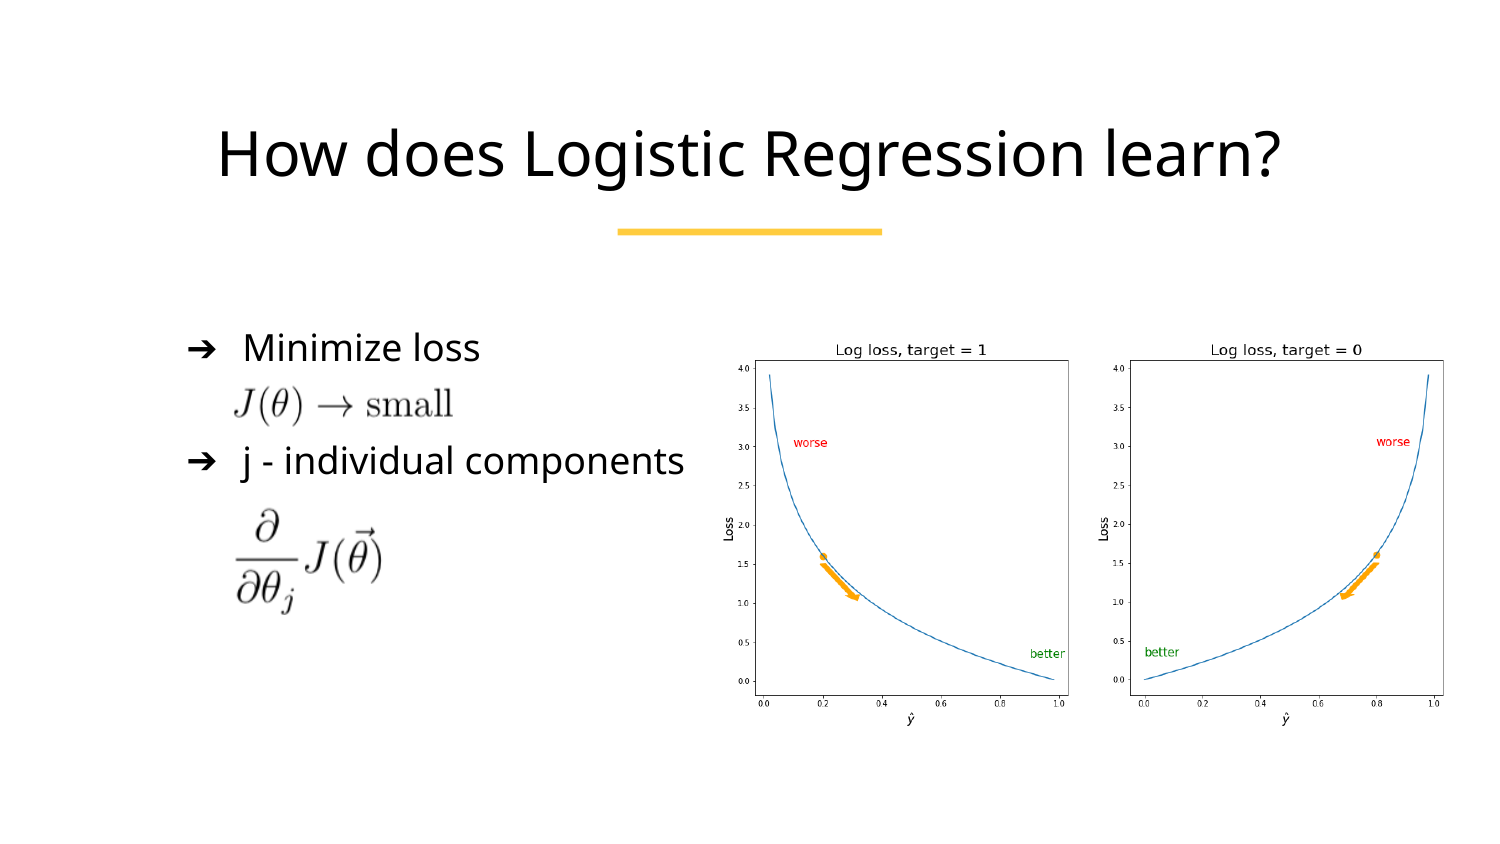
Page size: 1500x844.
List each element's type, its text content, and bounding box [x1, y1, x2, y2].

text_box [617, 228, 883, 236]
picture [232, 505, 386, 620]
picture [717, 338, 1450, 734]
text_box How does Logistic Regression learn? [0, 99, 1500, 198]
picture [229, 380, 455, 431]
text_box Minimize loss j - individual components [152, 286, 763, 786]
